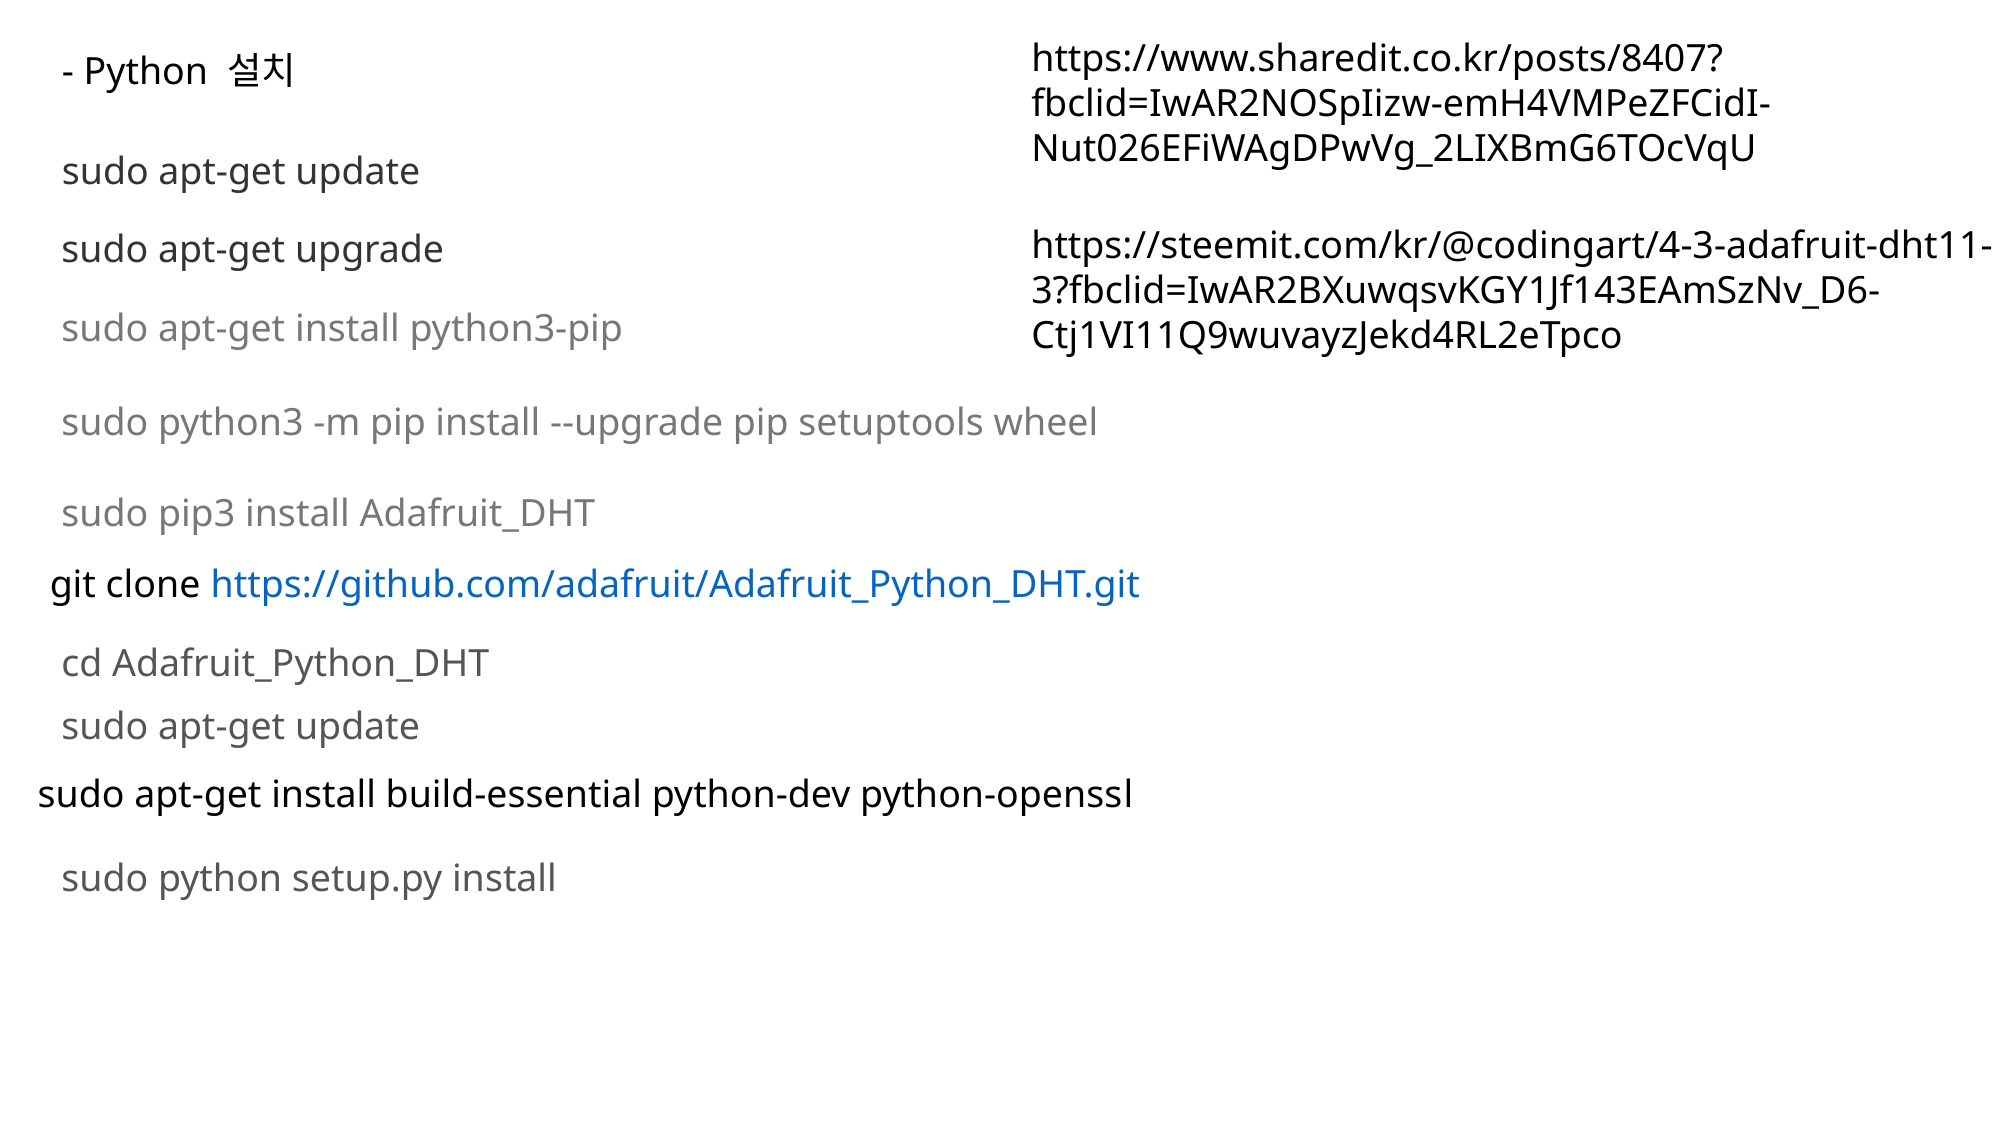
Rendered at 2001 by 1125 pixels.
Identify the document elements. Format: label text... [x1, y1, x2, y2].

text_box sudo apt-get update [47, 139, 1048, 200]
text_box sudo python3 -m pip install --upgrade pip setuptools wheel [46, 390, 1257, 451]
text_box sudo apt-get install build-essential python-dev python-openssl [22, 762, 1158, 823]
text_box - Python 설치 [47, 40, 1016, 100]
text_box https://www.sharedit.co.kr/posts/8407?fbclid=IwAR2NOSpIizw-emH4VMPeZFCidI-Nut026EFiWAgDPwVg_2LIXBmG6TOcVqU [1016, 26, 1953, 177]
text_box sudo apt-get install python3-pip [46, 296, 1048, 356]
text_box https://steemit.com/kr/@codingart/4-3-adafruit-dht11-3?fbclid=IwAR2BXuwqsvKGY1Jf143EAmSzNv_D6-Ctj1VI11Q9wuvayzJekd4RL2eTpco [1016, 213, 2000, 364]
text_box cd Adafruit_Python_DHT [46, 631, 1048, 691]
text_box git clone https://github.com/adafruit/Adafruit_Python_DHT.git [34, 552, 1156, 619]
text_box sudo apt-get update [46, 694, 1048, 755]
text_box sudo python setup.py install [46, 846, 1048, 907]
text_box sudo pip3 install Adafruit_DHT [46, 481, 1048, 542]
text_box sudo apt-get upgrade [46, 217, 1048, 278]
